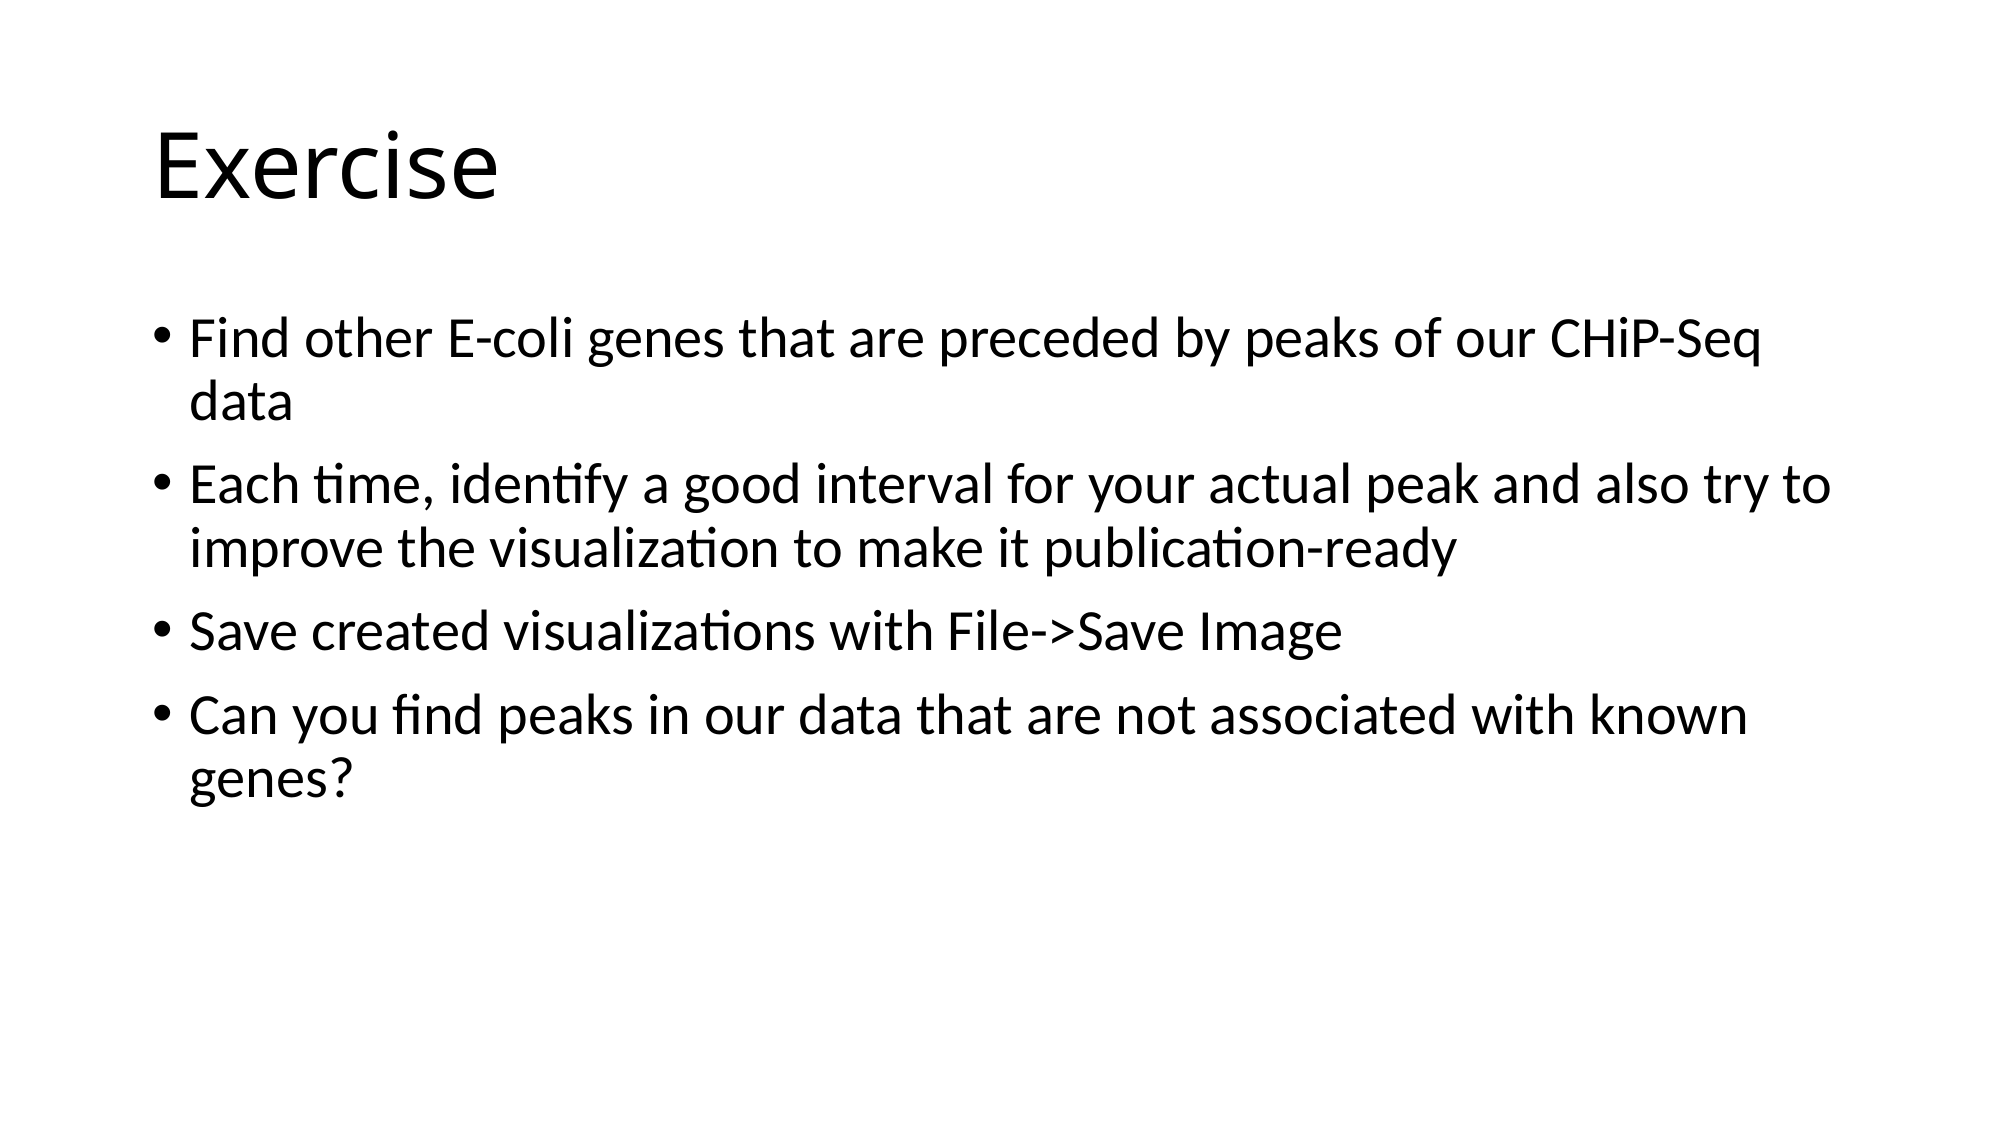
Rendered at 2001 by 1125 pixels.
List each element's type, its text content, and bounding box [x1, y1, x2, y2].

list Find other E-coli genes that are preceded by peaks of our CHiP-Seq data Each time, identify a good interval for your actual peak and also try to improve the visualization to make it publication-ready Save created visualizations with File->Save Image Can you find peaks in our data that are not associated with known genes? [137, 299, 1863, 1014]
title Exercise [137, 59, 1863, 278]
